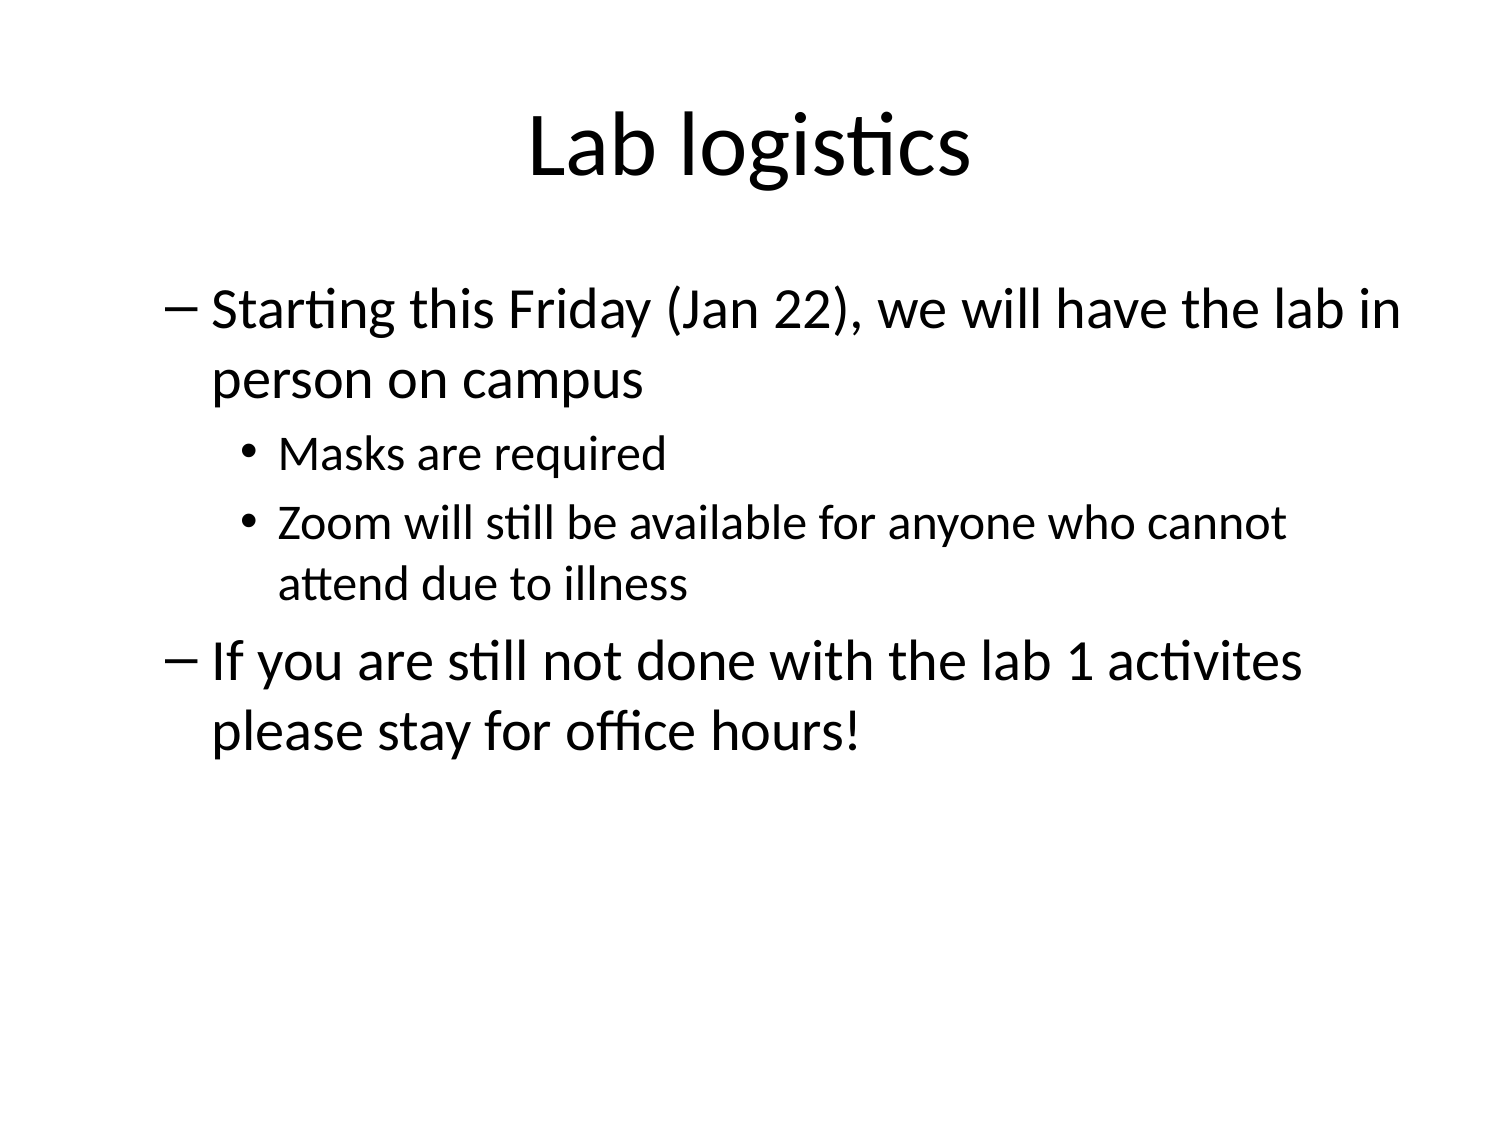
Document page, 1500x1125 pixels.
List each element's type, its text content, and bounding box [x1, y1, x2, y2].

list Starting this Friday (Jan 22), we will have the lab in person on campus Masks are required Zoom will still be available for anyone who cannot attend due to illness If you are still not done with the lab 1 activites please stay for office hours! [75, 262, 1425, 1005]
title Lab logistics [75, 45, 1425, 233]
